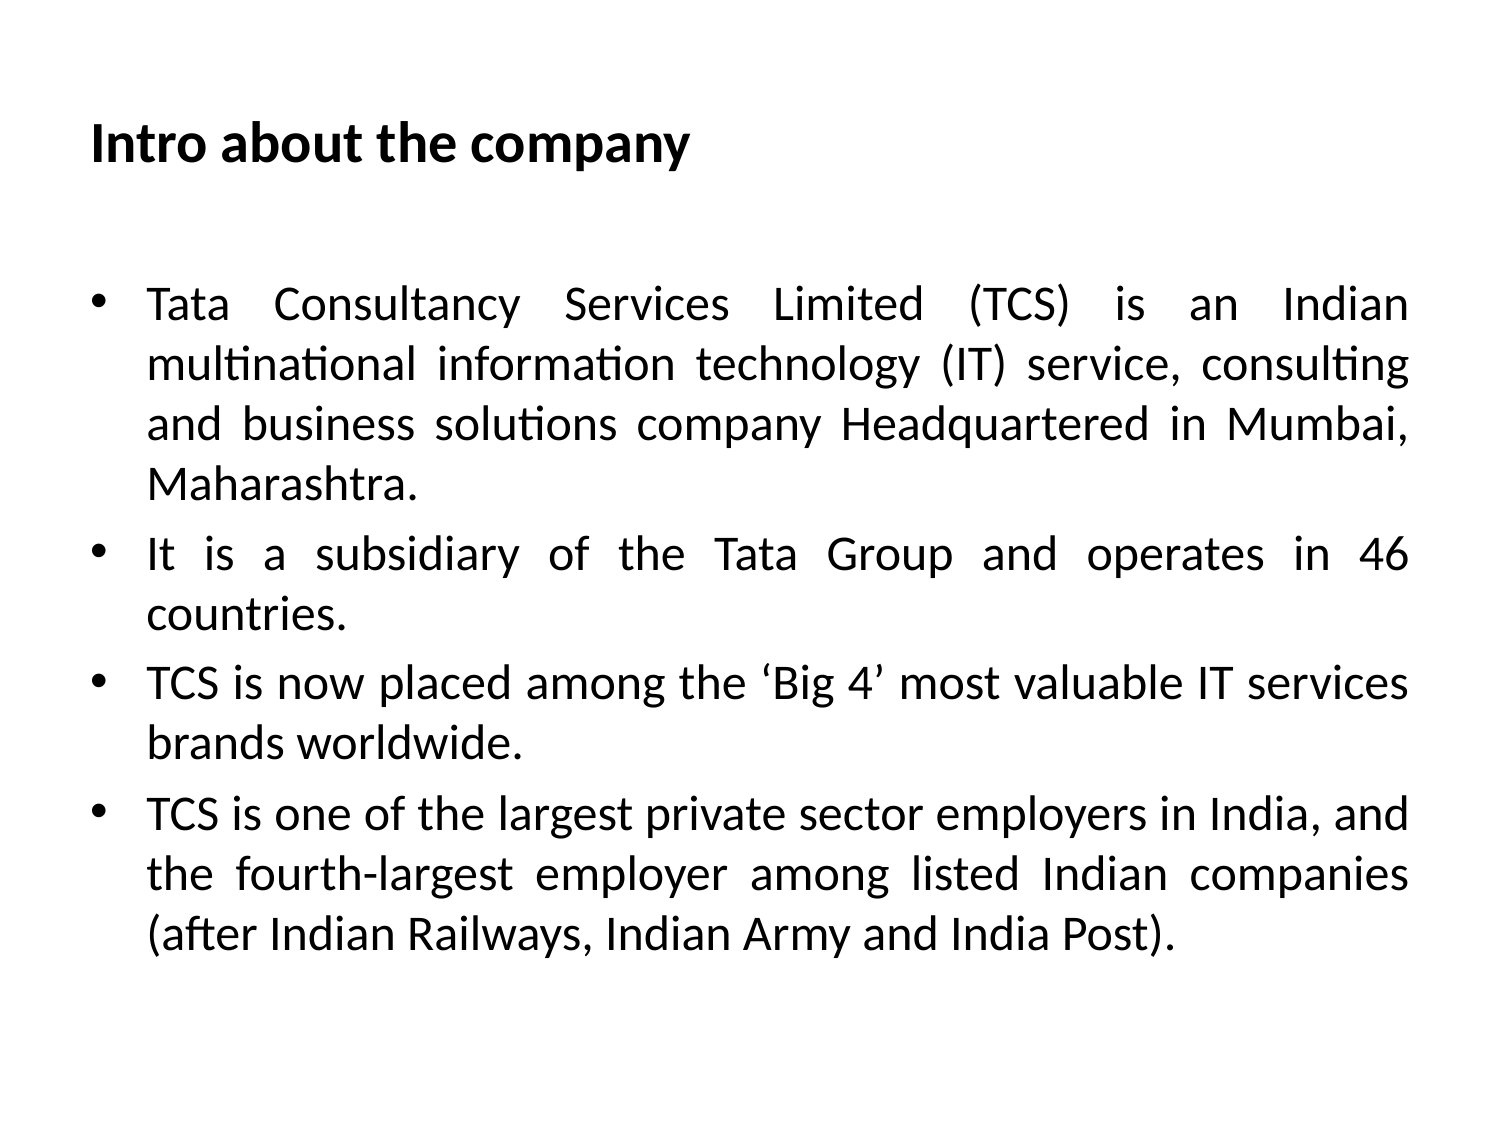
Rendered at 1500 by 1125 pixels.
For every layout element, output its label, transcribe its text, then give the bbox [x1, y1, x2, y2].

title Intro about the company [75, 45, 1425, 233]
list Tata Consultancy Services Limited (TCS) is an Indian multinational information technology (IT) service, consulting and business solutions company Headquartered in Mumbai, Maharashtra. It is a subsidiary of the Tata Group and operates in 46 countries. TCS is now placed among the ‘Big 4’ most valuable IT services brands worldwide. TCS is one of the largest private sector employers in India, and the fourth-largest employer among listed Indian companies (after Indian Railways, Indian Army and India Post). [75, 262, 1425, 1005]
